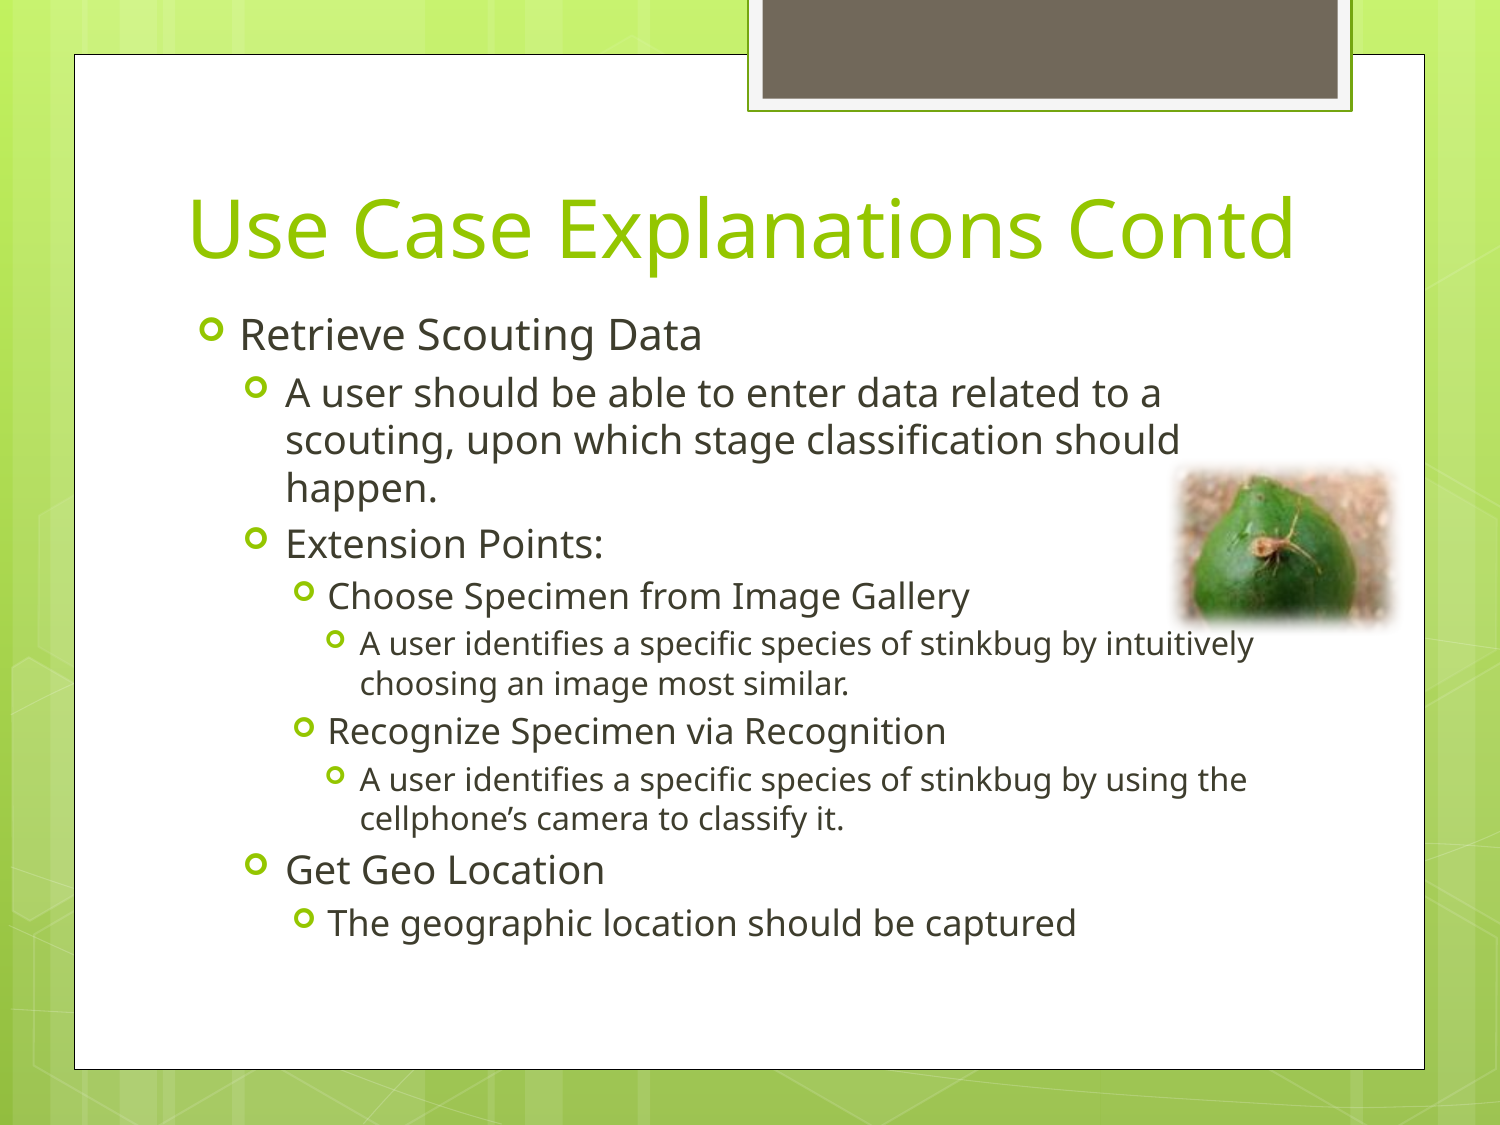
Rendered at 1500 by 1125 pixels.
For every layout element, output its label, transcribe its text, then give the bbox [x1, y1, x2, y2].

list Retrieve Scouting Data A user should be able to enter data related to a scouting, upon which stage classification should happen. Extension Points: Choose Specimen from Image Gallery A user identifies a specific species of stinkbug by intuitively choosing an image most similar. Recognize Specimen via Recognition A user identifies a specific species of stinkbug by using the cellphone’s camera to classify it. Get Geo Location The geographic location should be captured [171, 299, 1283, 957]
title Use Case Explanations Contd [171, 168, 1324, 283]
picture [1164, 456, 1406, 638]
